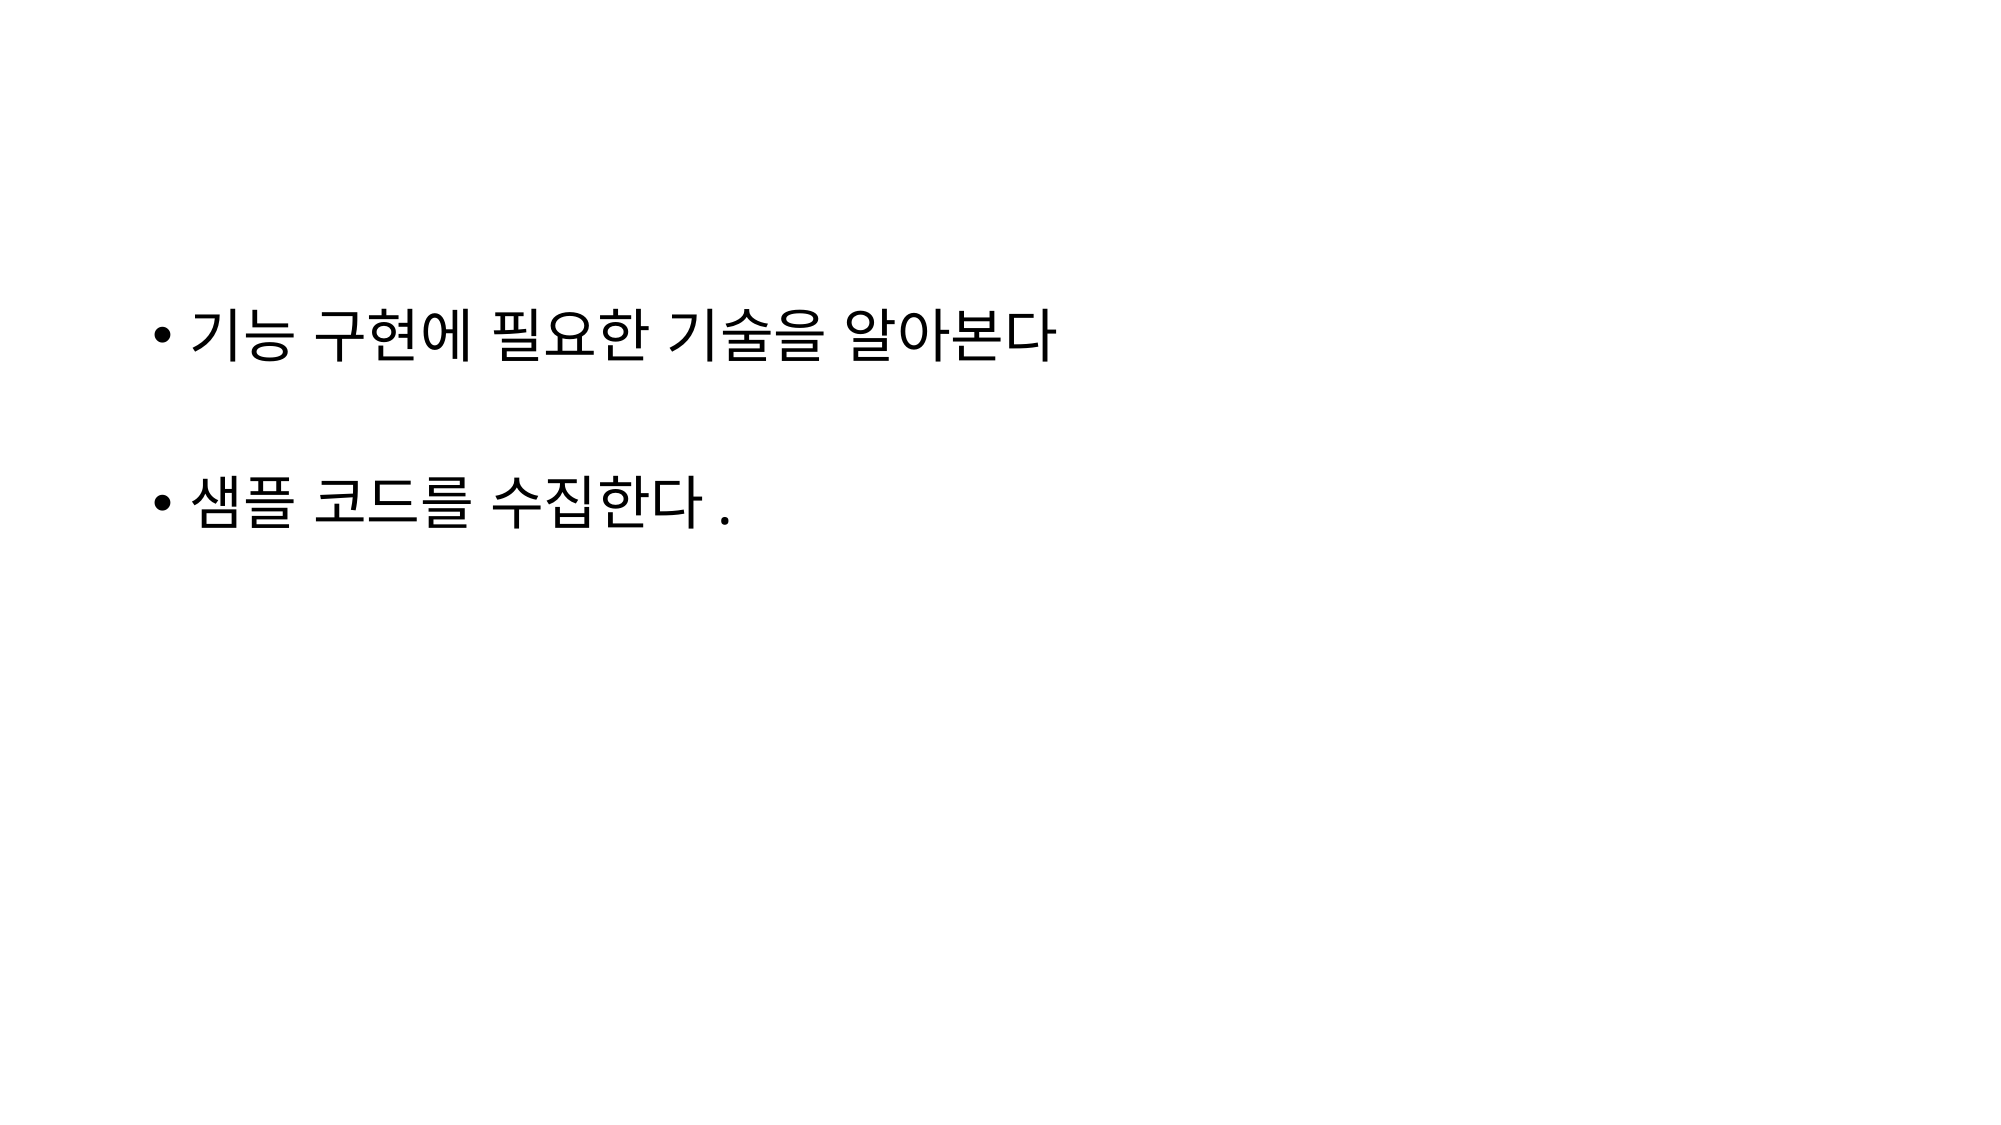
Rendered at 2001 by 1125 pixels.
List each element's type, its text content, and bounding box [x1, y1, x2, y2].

list 기능 구현에 필요한 기술을 알아본다 샘플 코드를 수집한다. [137, 299, 1863, 1014]
